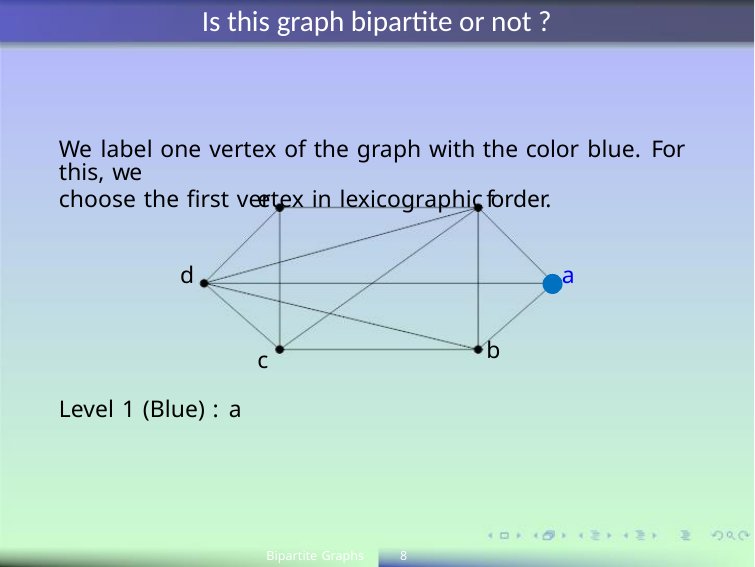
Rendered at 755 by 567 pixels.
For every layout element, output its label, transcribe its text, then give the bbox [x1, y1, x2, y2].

text_box Level 1 (Blue) : a [58, 399, 254, 423]
text_box [0, 45, 755, 567]
text_box d [179, 266, 217, 288]
text_box Bipartite Graphs [266, 551, 380, 563]
text_box We label one vertex of the graph with the color blue. For this, we choose the ﬁrst vertex in lexicographic order. [58, 139, 711, 213]
text_box f [486, 191, 519, 213]
text_box 8 [400, 551, 426, 563]
text_box c [257, 351, 293, 373]
text_box b [486, 342, 524, 364]
text_box Is this graph bipartite or not ? [0, 0, 755, 45]
text_box a [561, 266, 598, 288]
text_box [540, 271, 565, 297]
text_box e [257, 191, 293, 213]
